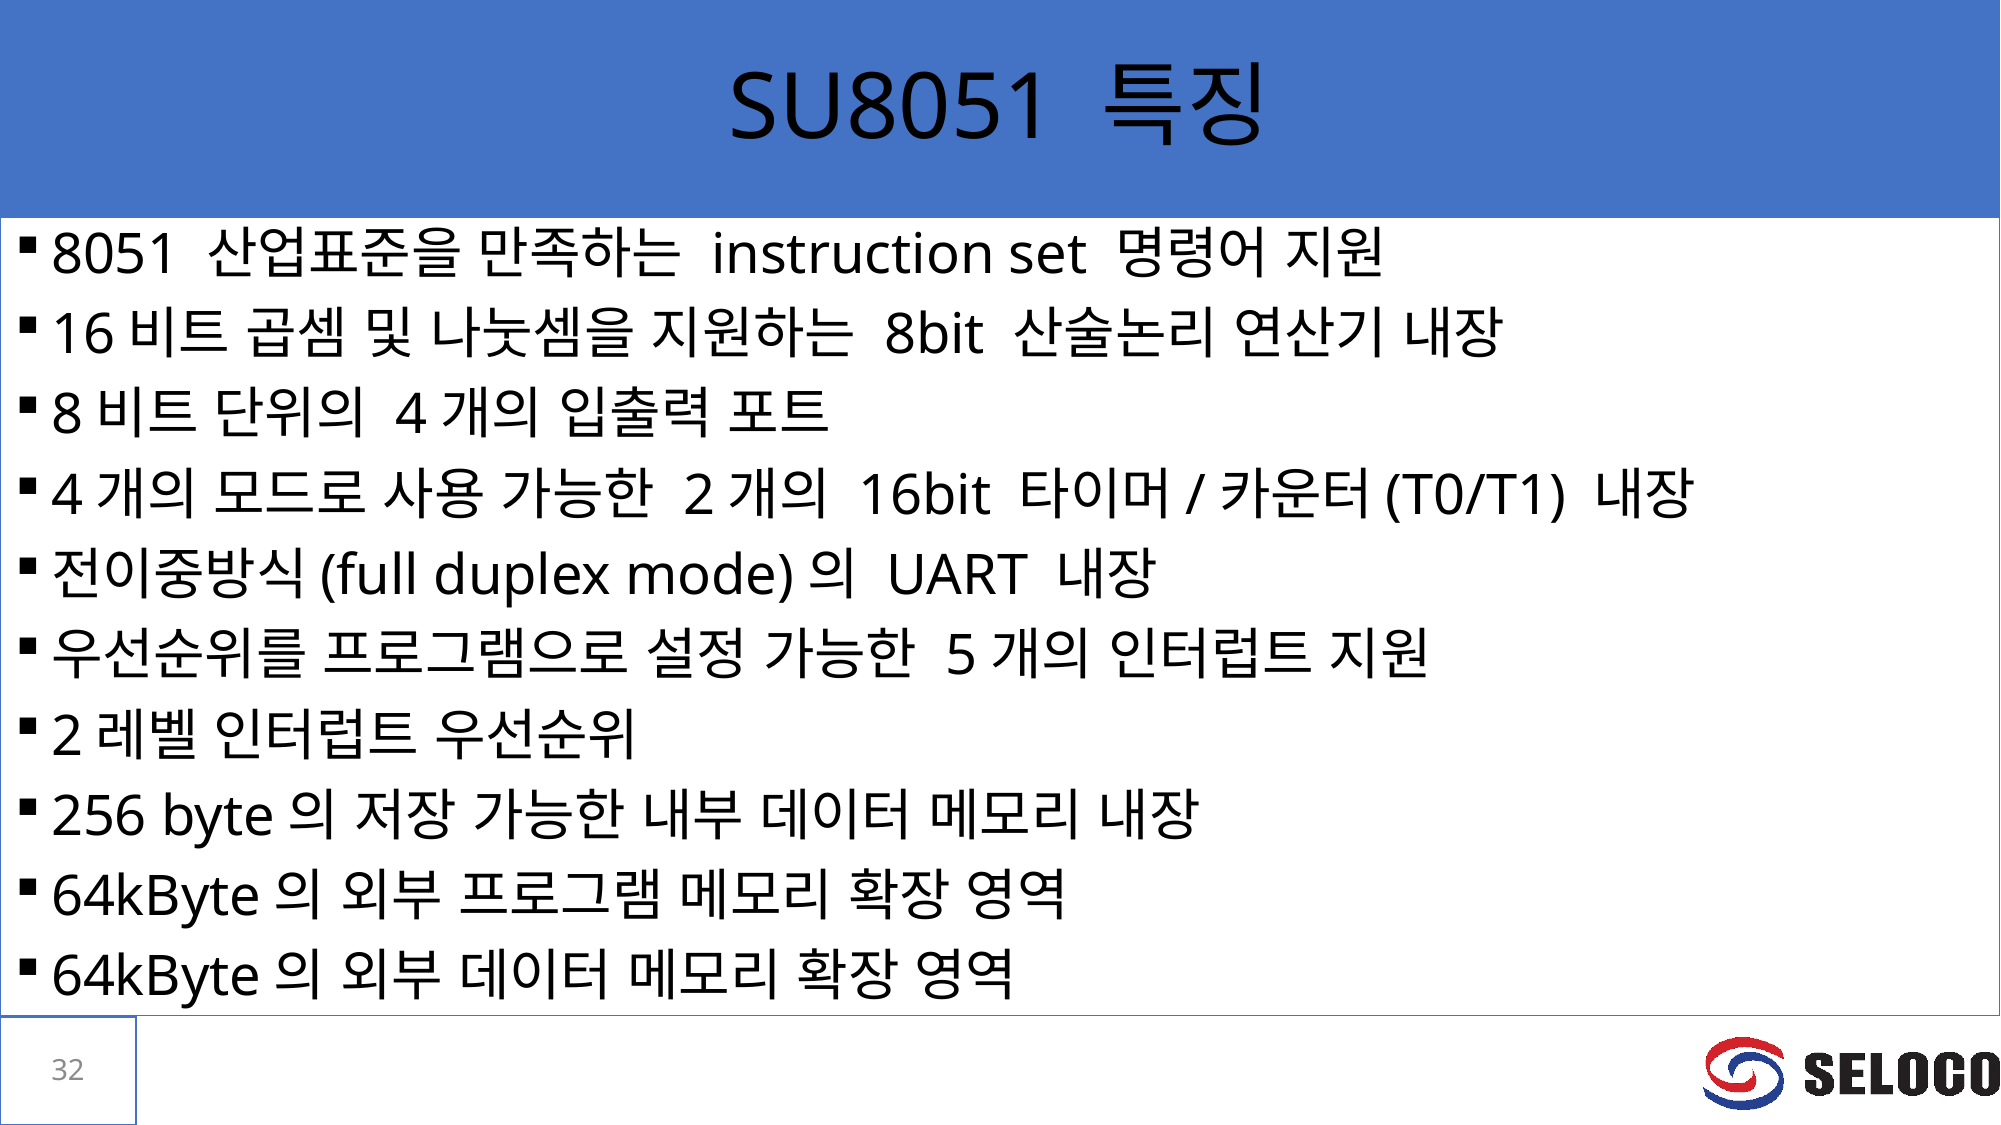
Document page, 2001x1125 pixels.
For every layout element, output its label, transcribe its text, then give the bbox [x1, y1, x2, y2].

list 8051 산업표준을 만족하는 instruction set 명령어 지원 16비트 곱셈 및 나눗셈을 지원하는 8bit 산술논리 연산기 내장 8비트 단위의 4개의 입출력 포트 4개의 모드로 사용 가능한 2개의 16bit 타이머/카운터(T0/T1) 내장 전이중방식(full duplex mode)의 UART 내장 우선순위를 프로그램으로 설정 가능한 5개의 인터럽트 지원 2레벨 인터럽트 우선순위 256 byte의 저장 가능한 내부 데이터 메모리 내장 64kByte의 외부 프로그램 메모리 확장 영역 64kByte의 외부 데이터 메모리 확장 영역 [0, 217, 2000, 1016]
picture [1703, 1037, 2000, 1110]
title SU8051 특징 [0, 0, 2000, 217]
slide_number 32 [0, 1016, 137, 1125]
